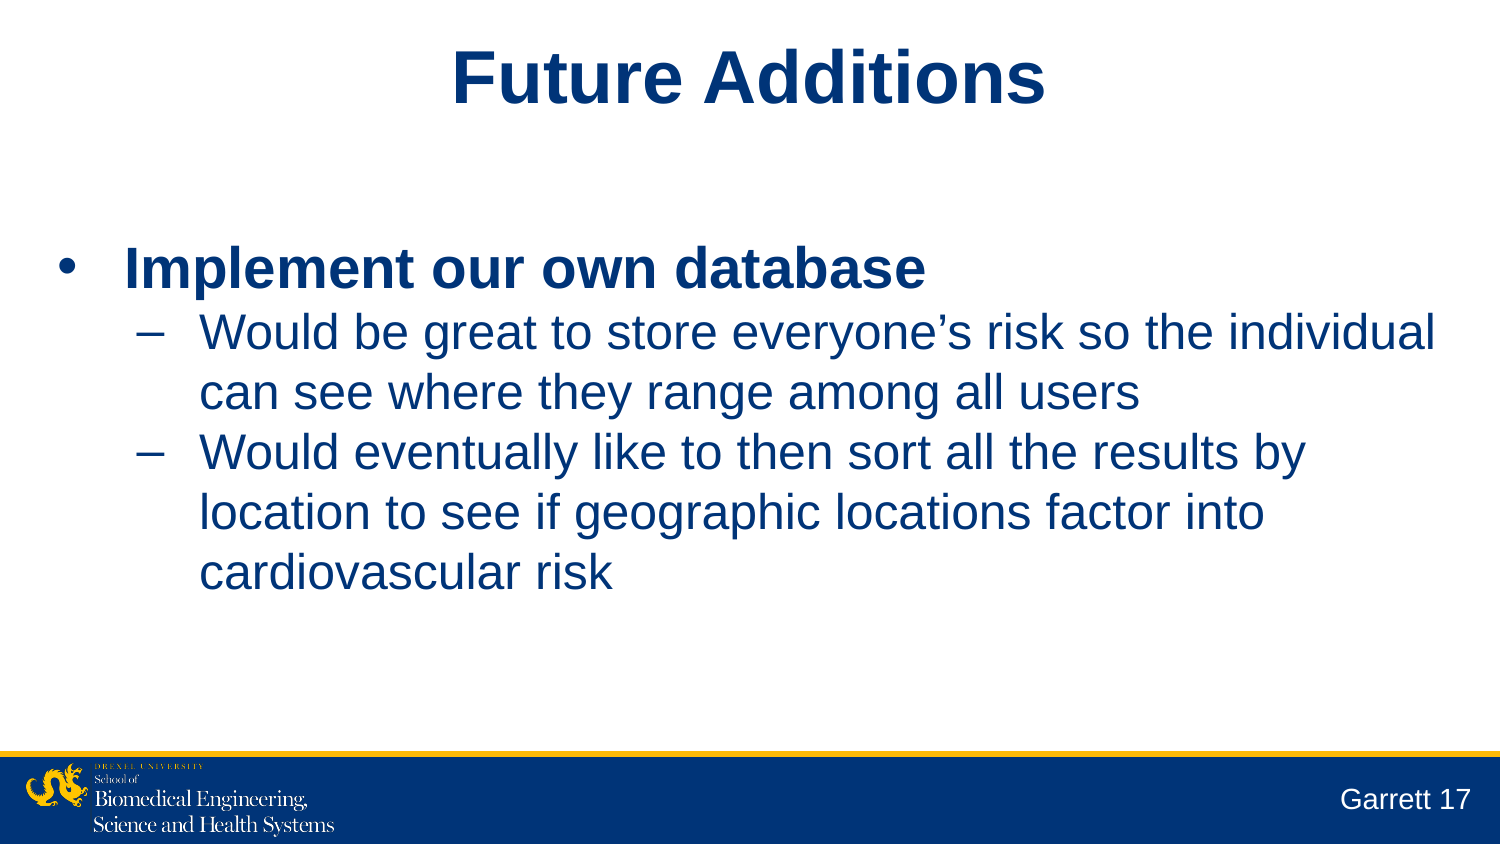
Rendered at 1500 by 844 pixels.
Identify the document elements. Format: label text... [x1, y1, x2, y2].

picture [26, 763, 334, 837]
list Implement our own database Would be great to store everyone’s risk so the individual can see where they range among all users Would eventually like to then sort all the results by location to see if geographic locations factor into cardiovascular risk [34, 222, 1466, 622]
list Future Additions [34, 21, 1466, 127]
text_box Garrett 17 [1147, 772, 1487, 823]
